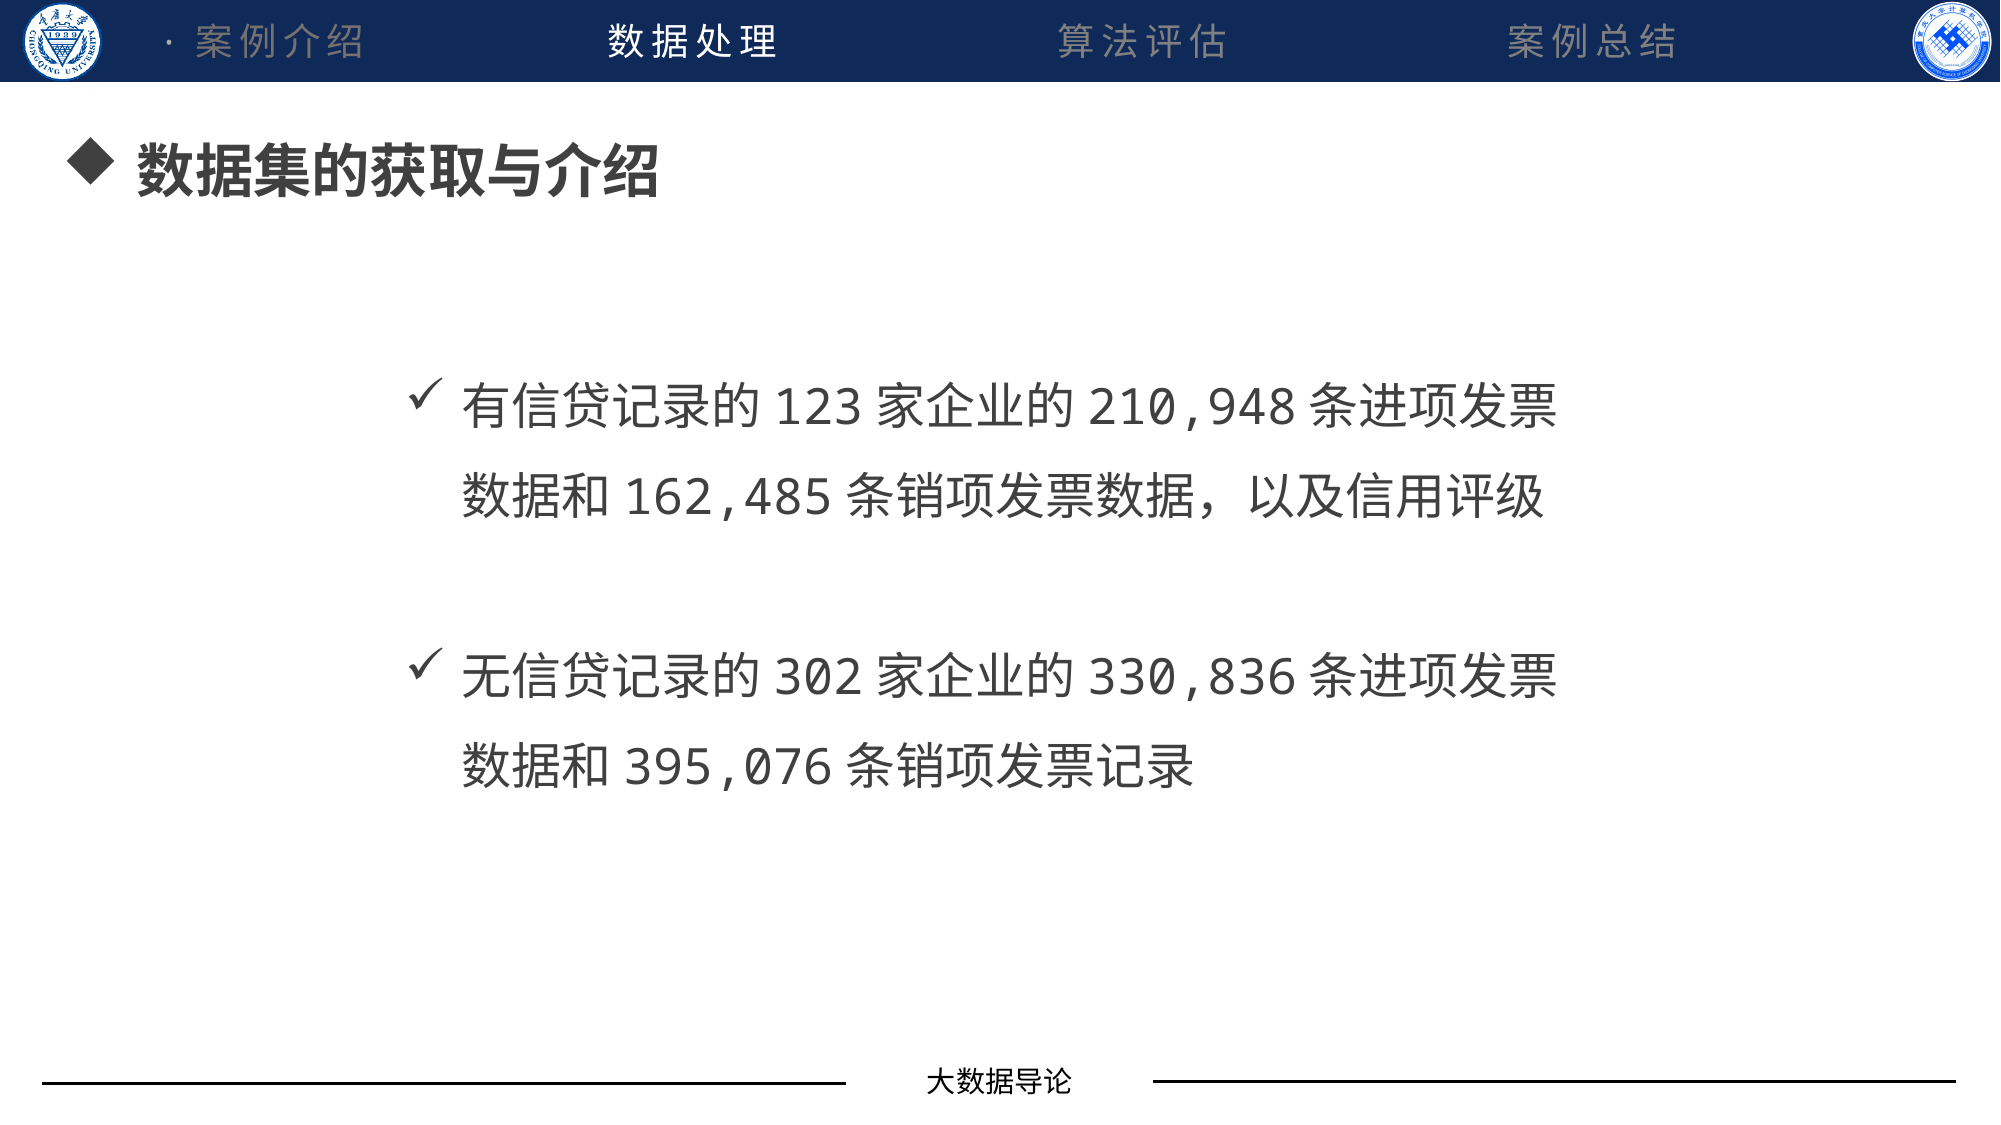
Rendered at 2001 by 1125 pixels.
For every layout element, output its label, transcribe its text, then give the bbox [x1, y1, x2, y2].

picture [1904, 1, 2000, 82]
text_box 数据集的获取与介绍 [47, 126, 677, 282]
text_box 大数据导论 [911, 1056, 1089, 1106]
text_box 有信贷记录的123家企业的210,948条进项发票数据和162,485条销项发票数据，以及信用评级 无信贷记录的302家企业的330,836条进项发票数据和395,076条销项发票记录 [393, 338, 1607, 800]
text_box ·案例介绍 数据处理 算法评估 案例总结 [143, 10, 1904, 71]
picture [14, 0, 110, 89]
